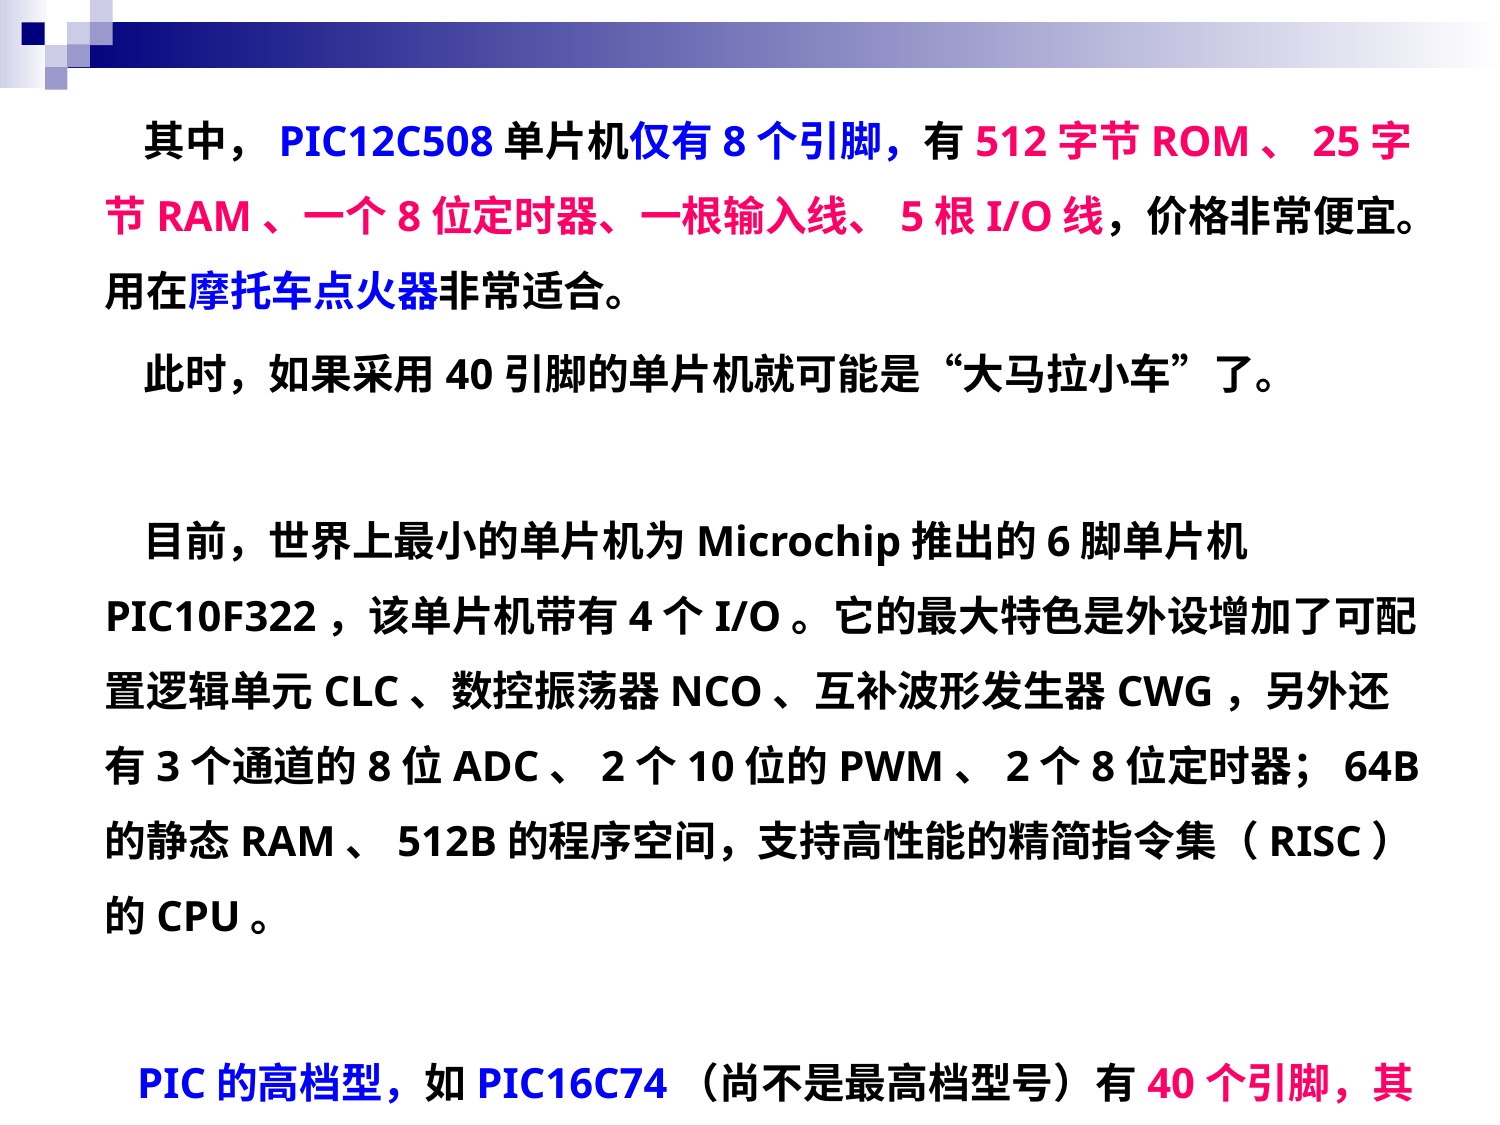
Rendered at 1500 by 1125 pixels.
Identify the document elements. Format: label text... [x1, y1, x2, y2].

text_box 其中，PIC12C508单片机仅有8个引脚，有512字节ROM、25字节RAM、一个8位定时器、一根输入线、5根I/O线，价格非常便宜。用在摩托车点火器非常适合。 此时，如果采用40引脚的单片机就可能是“大马拉小车”了。 目前，世界上最小的单片机为Microchip推出的6脚单片机 PIC10F322，该单片机带有4个I/O。它的最大特色是外设增加了可配置逻辑单元CLC、数控振荡器NCO、互补波形发生器CWG，另外还有3个通道的8位ADC、2个10位的PWM、2个8位定时器；64B的静态RAM、512B的程序空间，支持高性能的精简指令集（RISC）的CPU。 PIC的高档型，如PIC16C74（尚不是最高档型号）有40个引脚，其内 [90, 82, 1441, 970]
